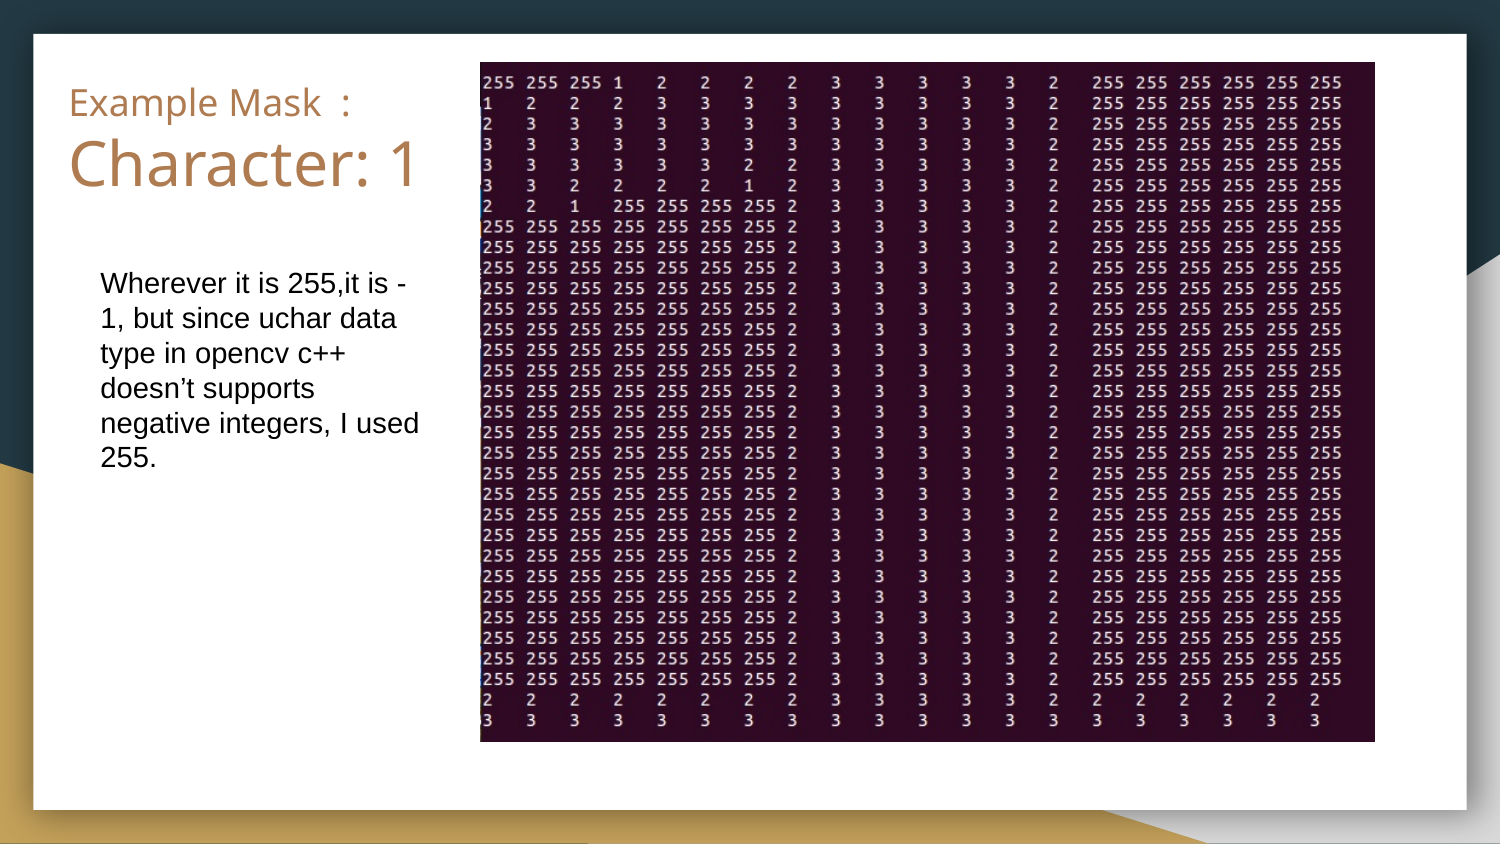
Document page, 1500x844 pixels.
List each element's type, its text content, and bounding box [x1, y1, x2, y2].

picture [480, 62, 1376, 743]
text_box Wherever it is 255,it is -1, but since uchar data type in opencv c++ doesn’t supports negative integers, I used 255. [85, 249, 438, 742]
title Example Mask : Character: 1 [53, 63, 446, 238]
